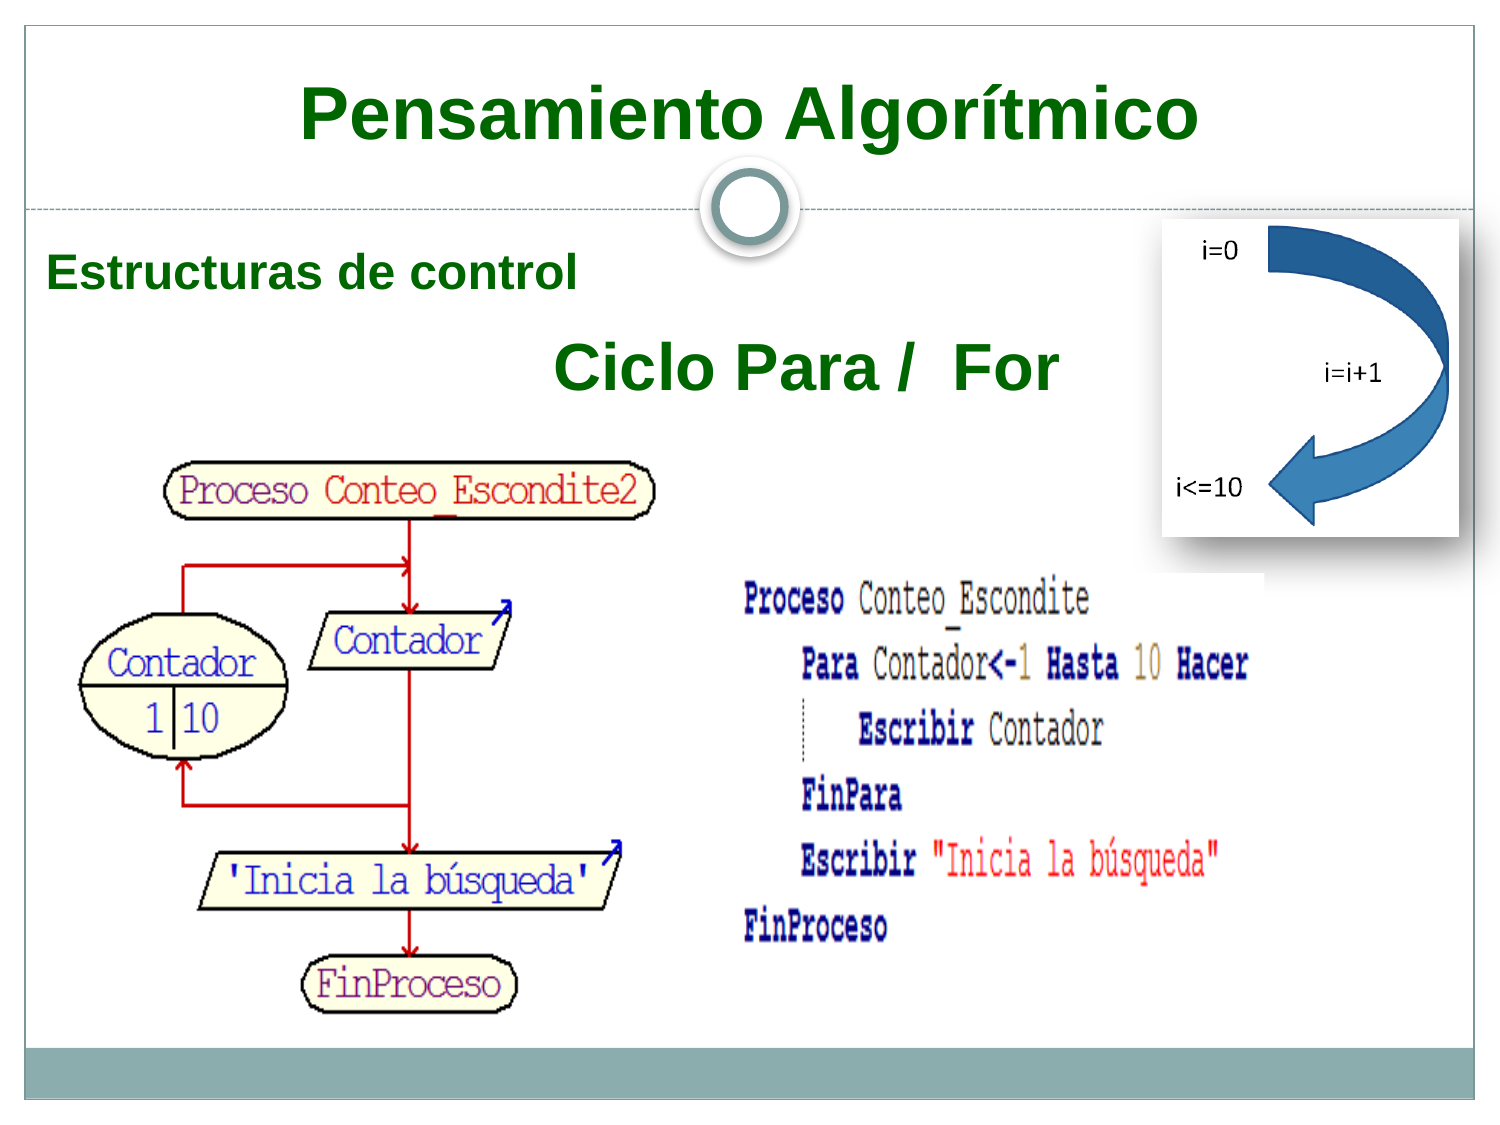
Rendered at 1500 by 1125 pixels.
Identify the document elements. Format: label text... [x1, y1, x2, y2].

text_box Estructuras de control [30, 201, 620, 307]
picture [1162, 219, 1459, 537]
picture [737, 573, 1265, 990]
picture [64, 444, 692, 1036]
text_box Ciclo Para / For [538, 276, 1088, 412]
title Pensamiento Algorítmico [23, 37, 1477, 162]
